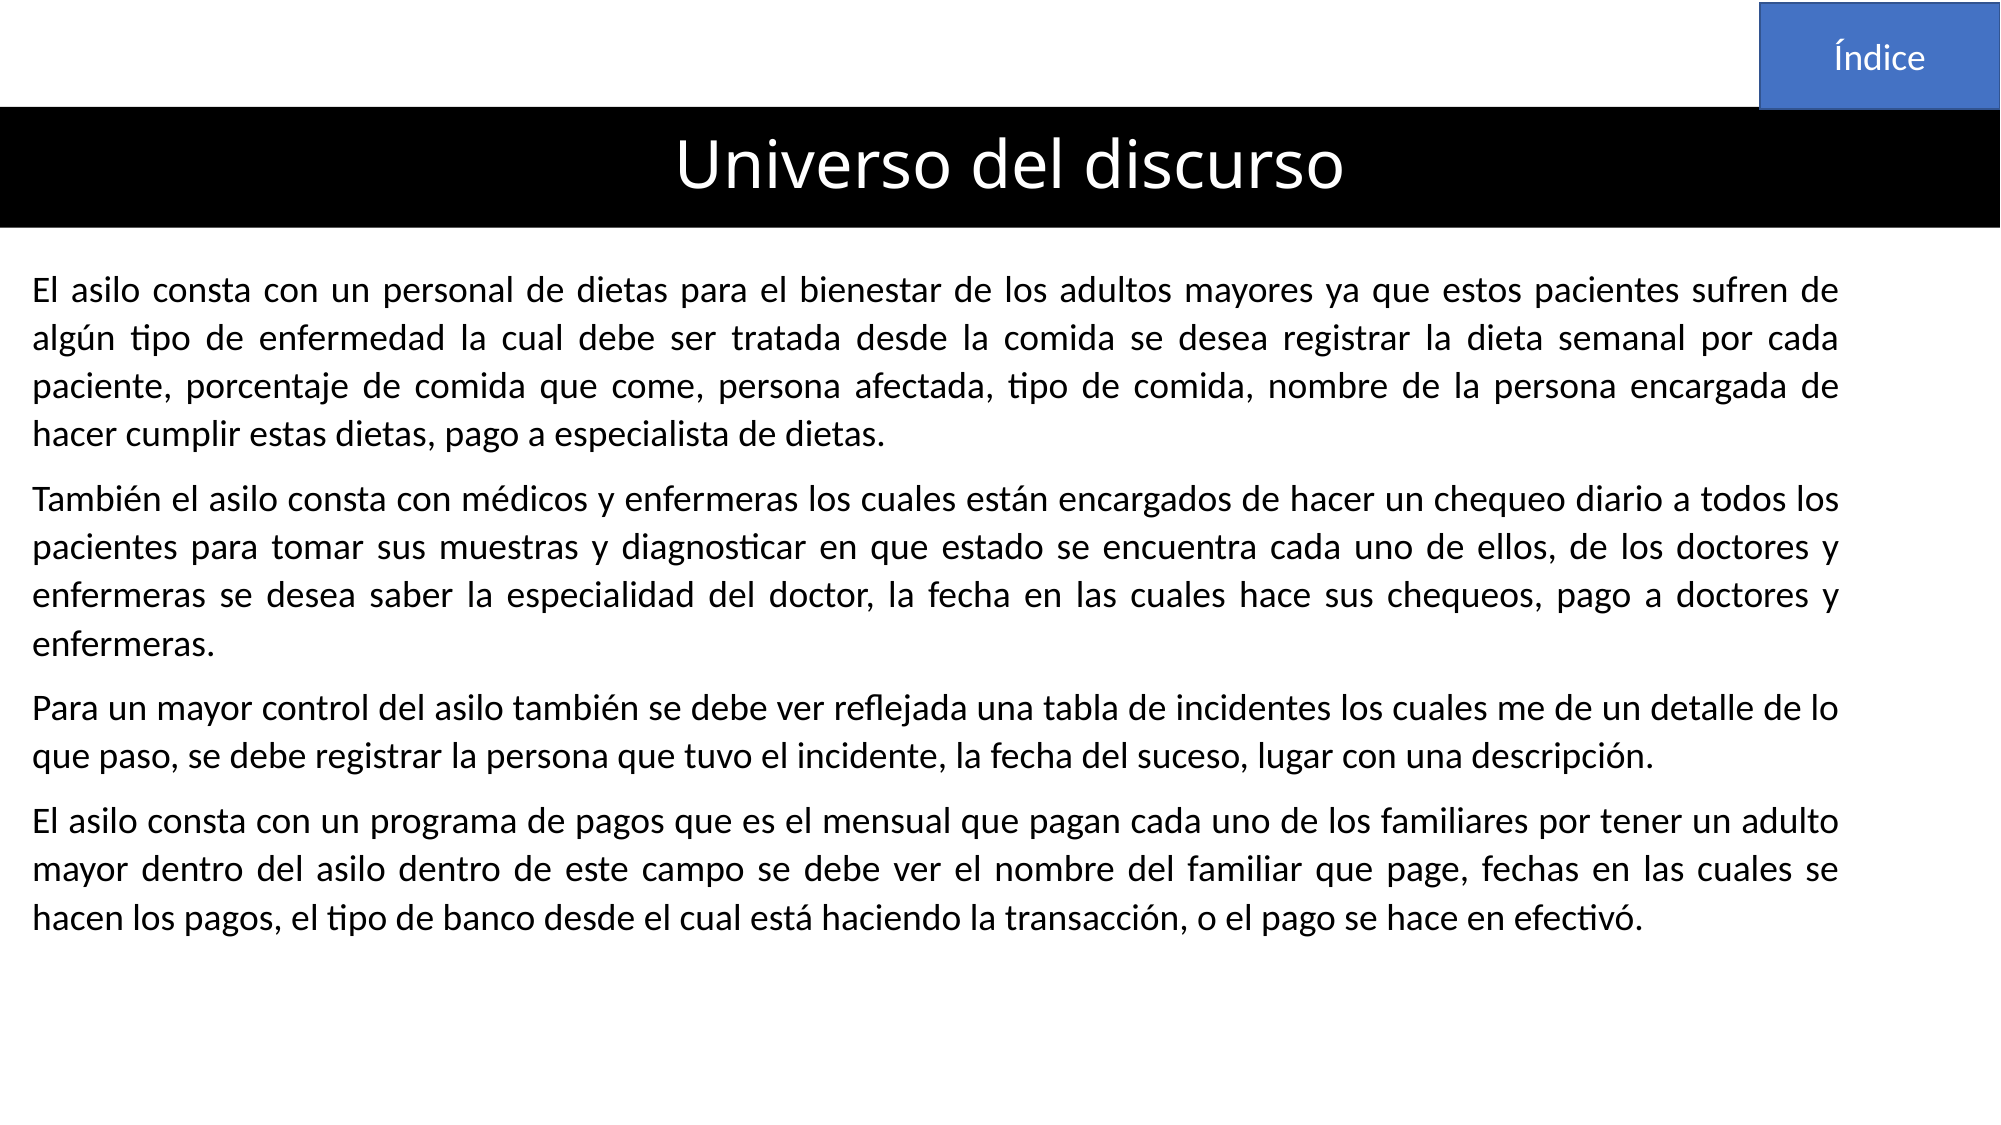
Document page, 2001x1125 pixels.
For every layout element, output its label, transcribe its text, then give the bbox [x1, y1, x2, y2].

title Universo del discurso [91, 105, 1931, 228]
text_box Índice [1759, 2, 2000, 110]
text_box El asilo consta con un personal de dietas para el bienestar de los adultos mayores ya que estos pacientes sufren de algún tipo de enfermedad la cual debe ser tratada desde la comida se desea registrar la dieta semanal por cada paciente, porcentaje de comida que come, persona afectada, tipo de comida, nombre de la persona encargada de hacer cumplir estas dietas, pago a especialista de dietas. También el asilo consta con médicos y enfermeras los cuales están encargados de hacer un chequeo diario a todos los pacientes para tomar sus muestras y diagnosticar en que estado se encuentra cada uno de ellos, de los doctores y enfermeras se desea saber la especialidad del doctor, la fecha en las cuales hace sus chequeos, pago a doctores y enfermeras. Para un mayor control del asilo también se debe ver reflejada una tabla de incidentes los cuales me de un detalle de lo que paso, se debe registrar la persona que tuvo el incidente, la fecha del suceso, lugar con una descripción. El asilo consta con un programa de pagos que es el mensual que pagan cada uno de los familiares por tener un adulto mayor dentro del asilo dentro de este campo se debe ver el nombre del familiar que page, fechas en las cuales se hacen los pagos, el tipo de banco desde el cual está haciendo la transacción, o el pago se hace en efectivó. [17, 254, 1857, 1007]
text_box [0, 106, 2000, 229]
